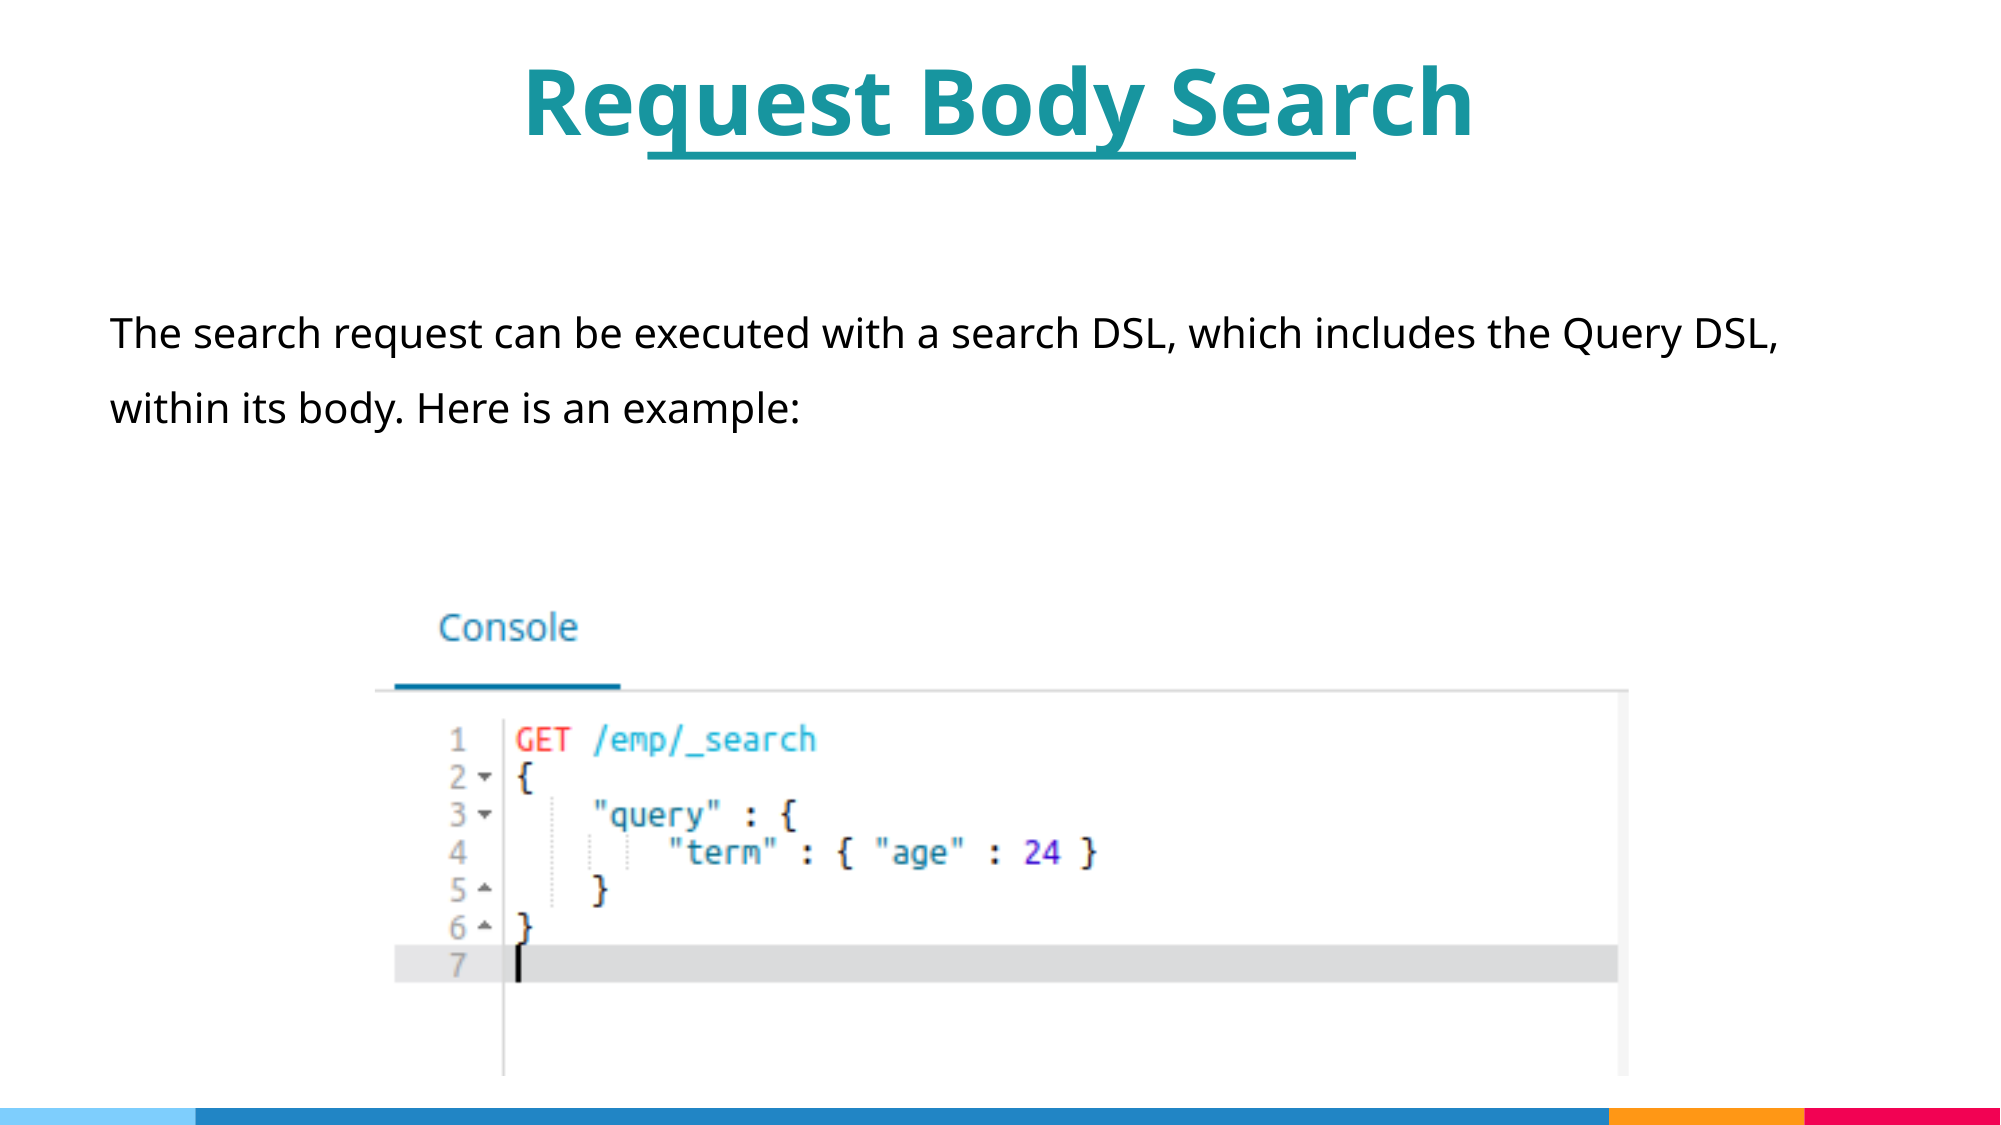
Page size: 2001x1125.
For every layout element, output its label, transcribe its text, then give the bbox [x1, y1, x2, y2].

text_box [140, 39, 1859, 160]
text_box The search request can be executed with a search DSL, which includes the Query DSL, within its body. Here is an example: [94, 224, 1909, 518]
picture [374, 545, 1629, 1077]
